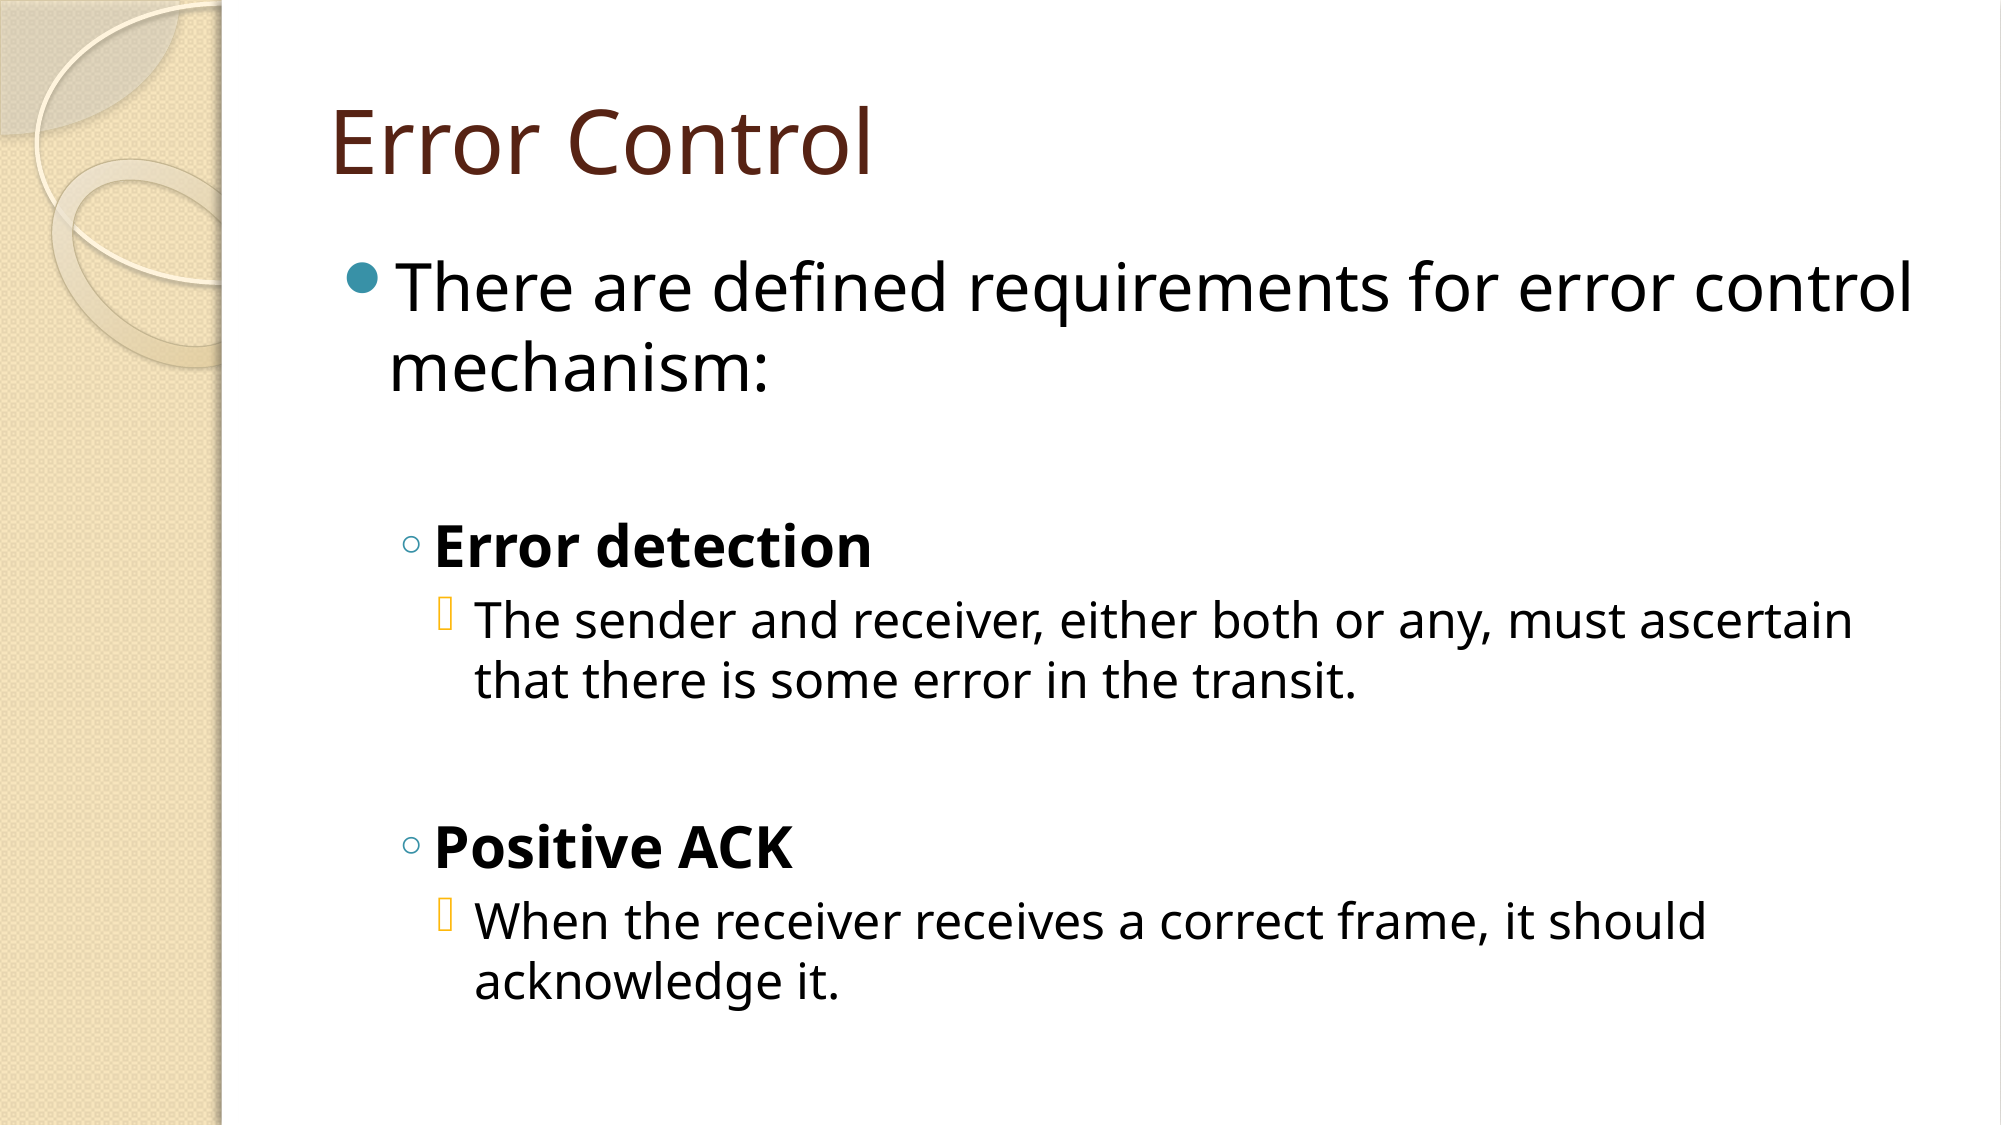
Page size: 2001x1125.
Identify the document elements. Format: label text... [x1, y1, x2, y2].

title Error Control [313, 45, 1954, 233]
list There are defined requirements for error control mechanism: Error detection The sender and receiver, either both or any, must ascertain that there is some error in the transit. Positive ACK When the receiver receives a correct frame, it should acknowledge it. [313, 237, 1954, 1025]
